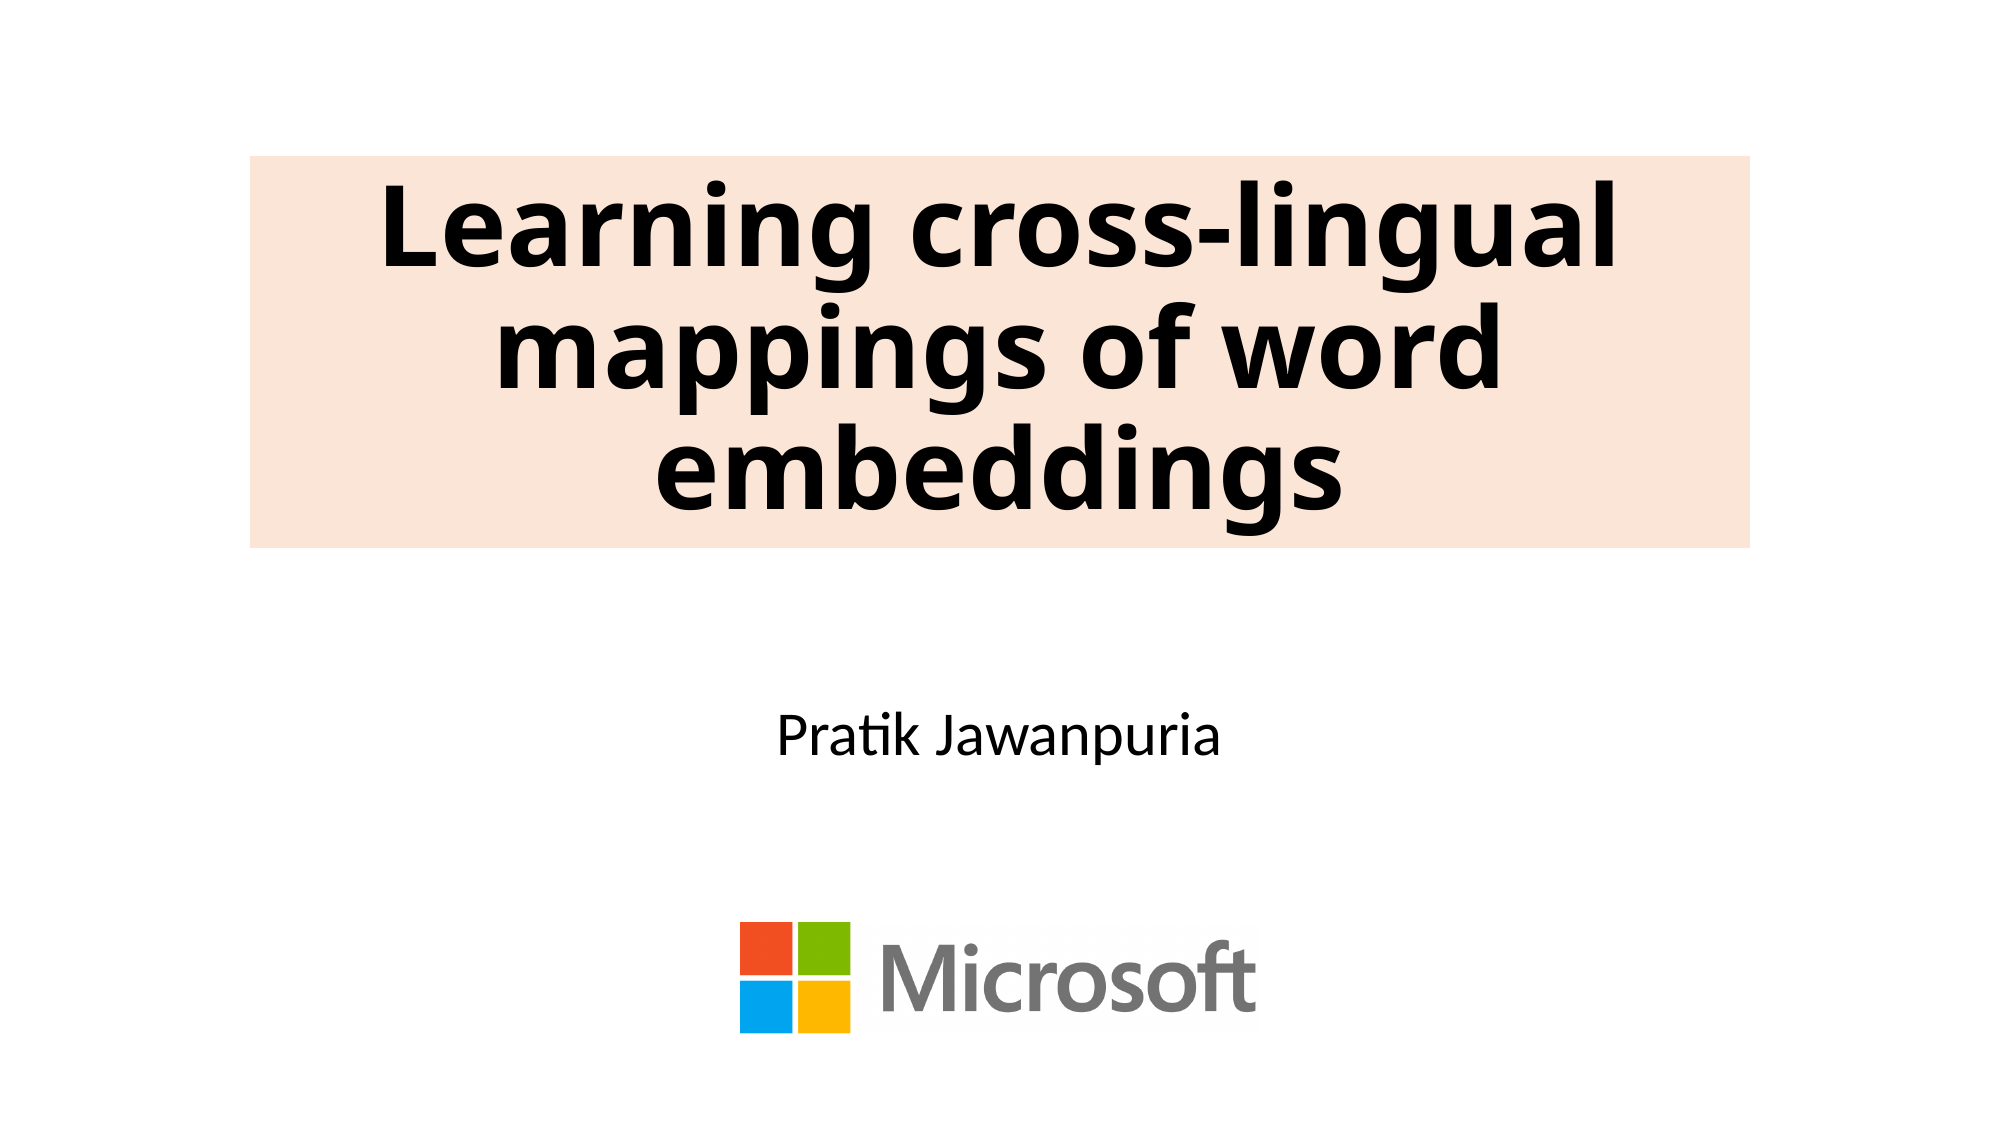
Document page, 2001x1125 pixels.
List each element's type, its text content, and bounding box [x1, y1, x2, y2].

title Learning cross-lingual mappings of word embeddings [249, 156, 1750, 548]
subtitle Pratik Jawanpuria [249, 621, 1750, 849]
picture [740, 922, 1260, 1034]
